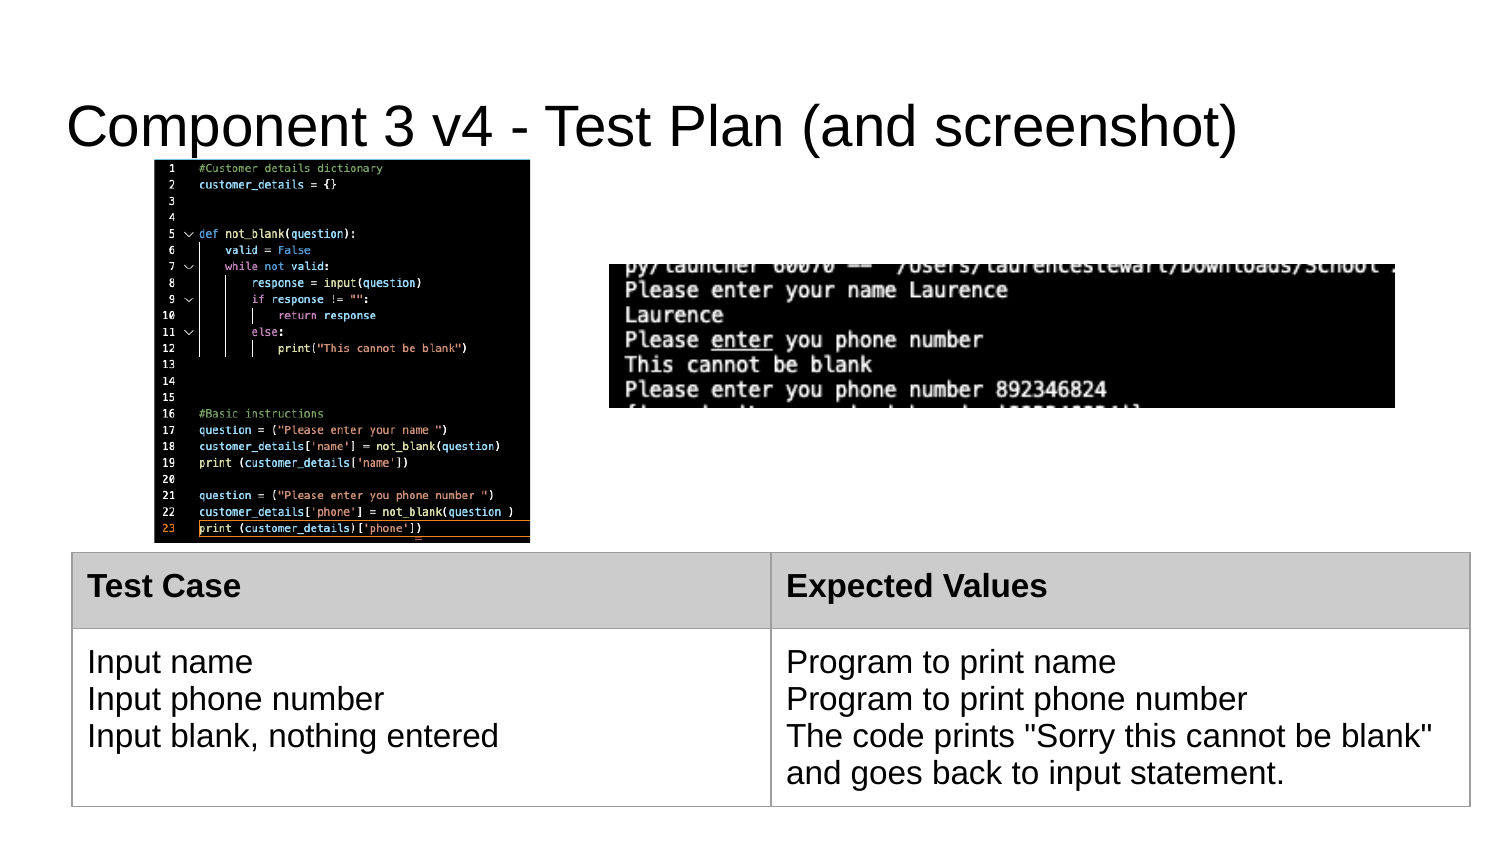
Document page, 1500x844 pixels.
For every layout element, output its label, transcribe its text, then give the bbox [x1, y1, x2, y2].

picture [154, 159, 531, 543]
table_cell Input name Input phone number Input blank, nothing entered [73, 629, 770, 806]
table_cell Program to print name Program to print phone number The code prints "Sorry this cannot be blank" and goes back to input statement. [772, 629, 1469, 806]
table_header Expected Values [772, 553, 1469, 628]
picture [609, 264, 1395, 408]
title Component 3 v4 - Test Plan (and screenshot) [51, 72, 1379, 167]
table_header Test Case [73, 553, 770, 628]
